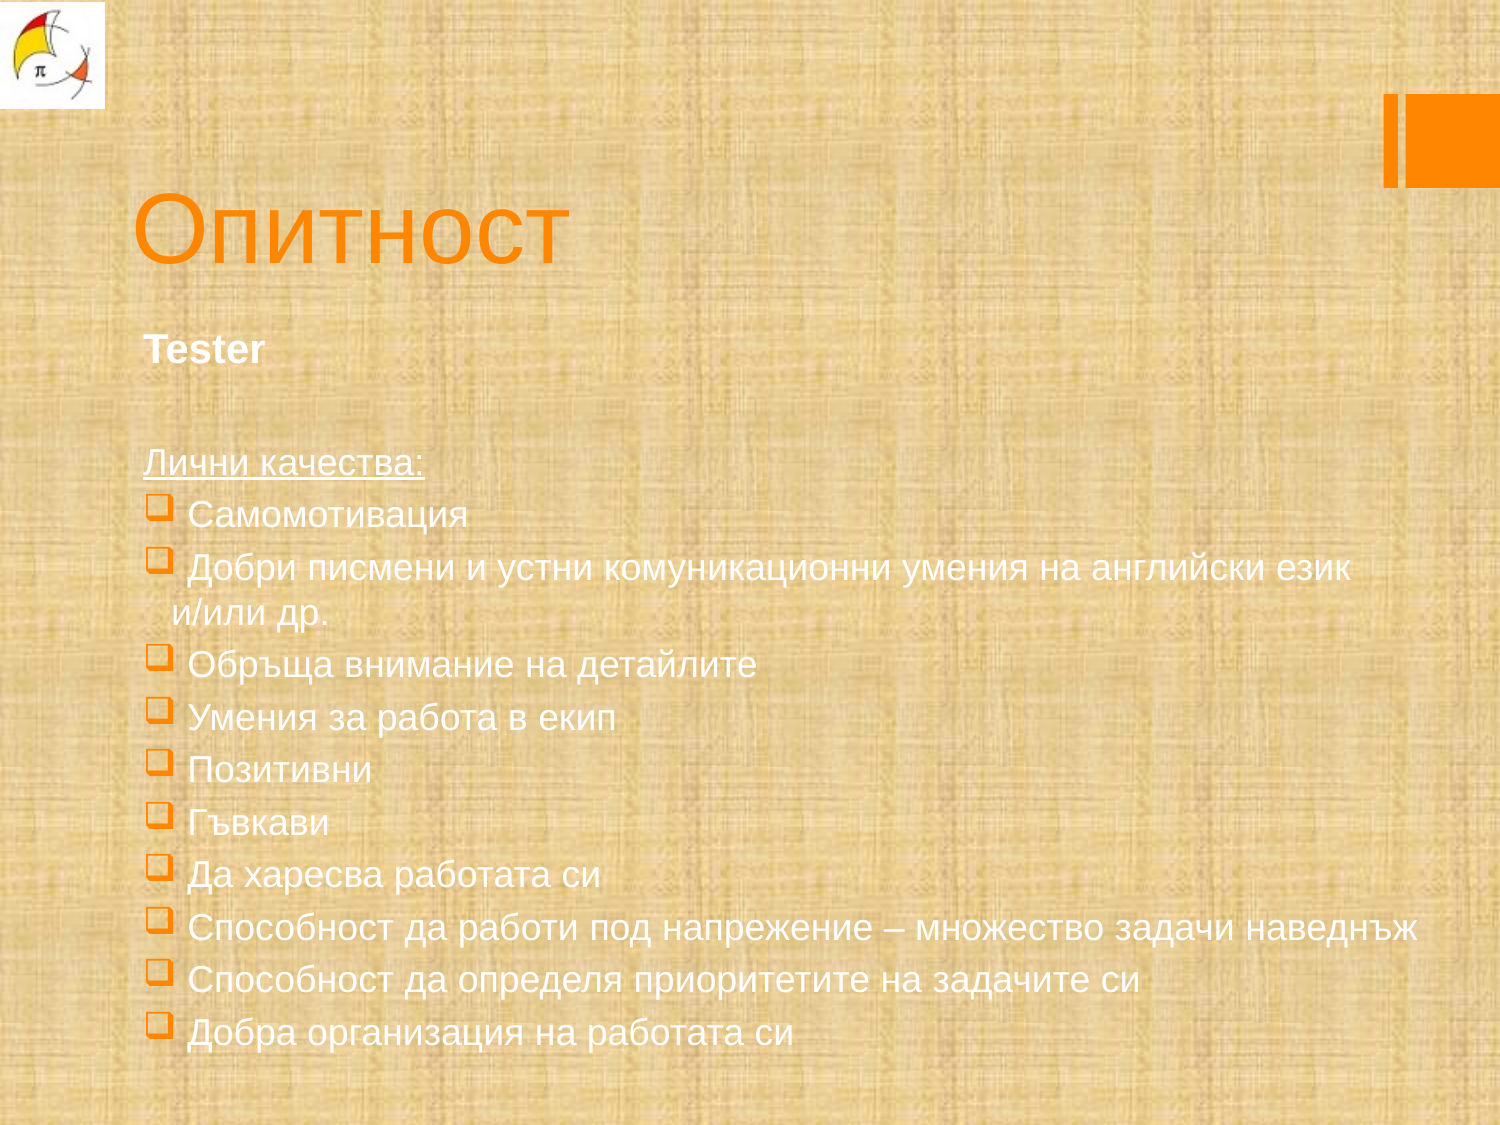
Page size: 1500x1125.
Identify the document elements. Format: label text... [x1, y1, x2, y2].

text_box Tester Лични качества: Самомотивация Добри писмени и устни комуникационни умения на английски език и/или др. Обръща внимание на детайлите Умения за работа в екип Позитивни Гъвкави Да харесва работата си Способност да работи под напрежение – множество задачи наведнъж Способност да определя приоритетите на задачите си Добра организация на работата си [128, 314, 1440, 1059]
picture [0, 0, 1500, 1125]
title Опитност [88, 101, 1364, 291]
